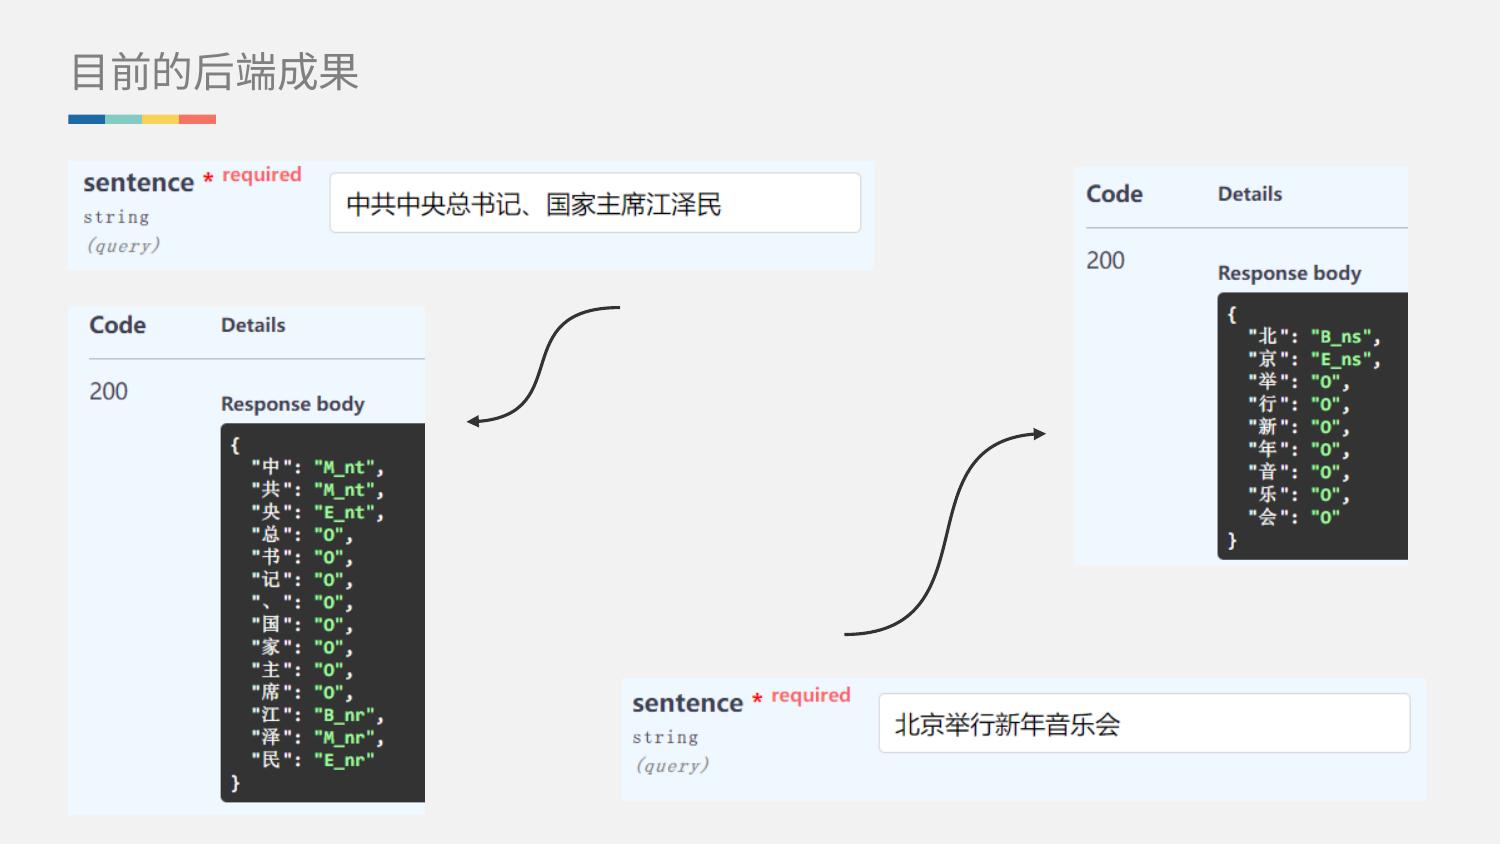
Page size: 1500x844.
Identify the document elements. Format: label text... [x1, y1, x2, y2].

picture [1075, 167, 1409, 565]
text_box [68, 114, 217, 125]
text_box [844, 433, 1047, 635]
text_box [466, 307, 621, 423]
text_box 目前的后端成果 [68, 45, 524, 96]
picture [68, 307, 425, 816]
picture [68, 161, 874, 270]
picture [622, 678, 1426, 802]
